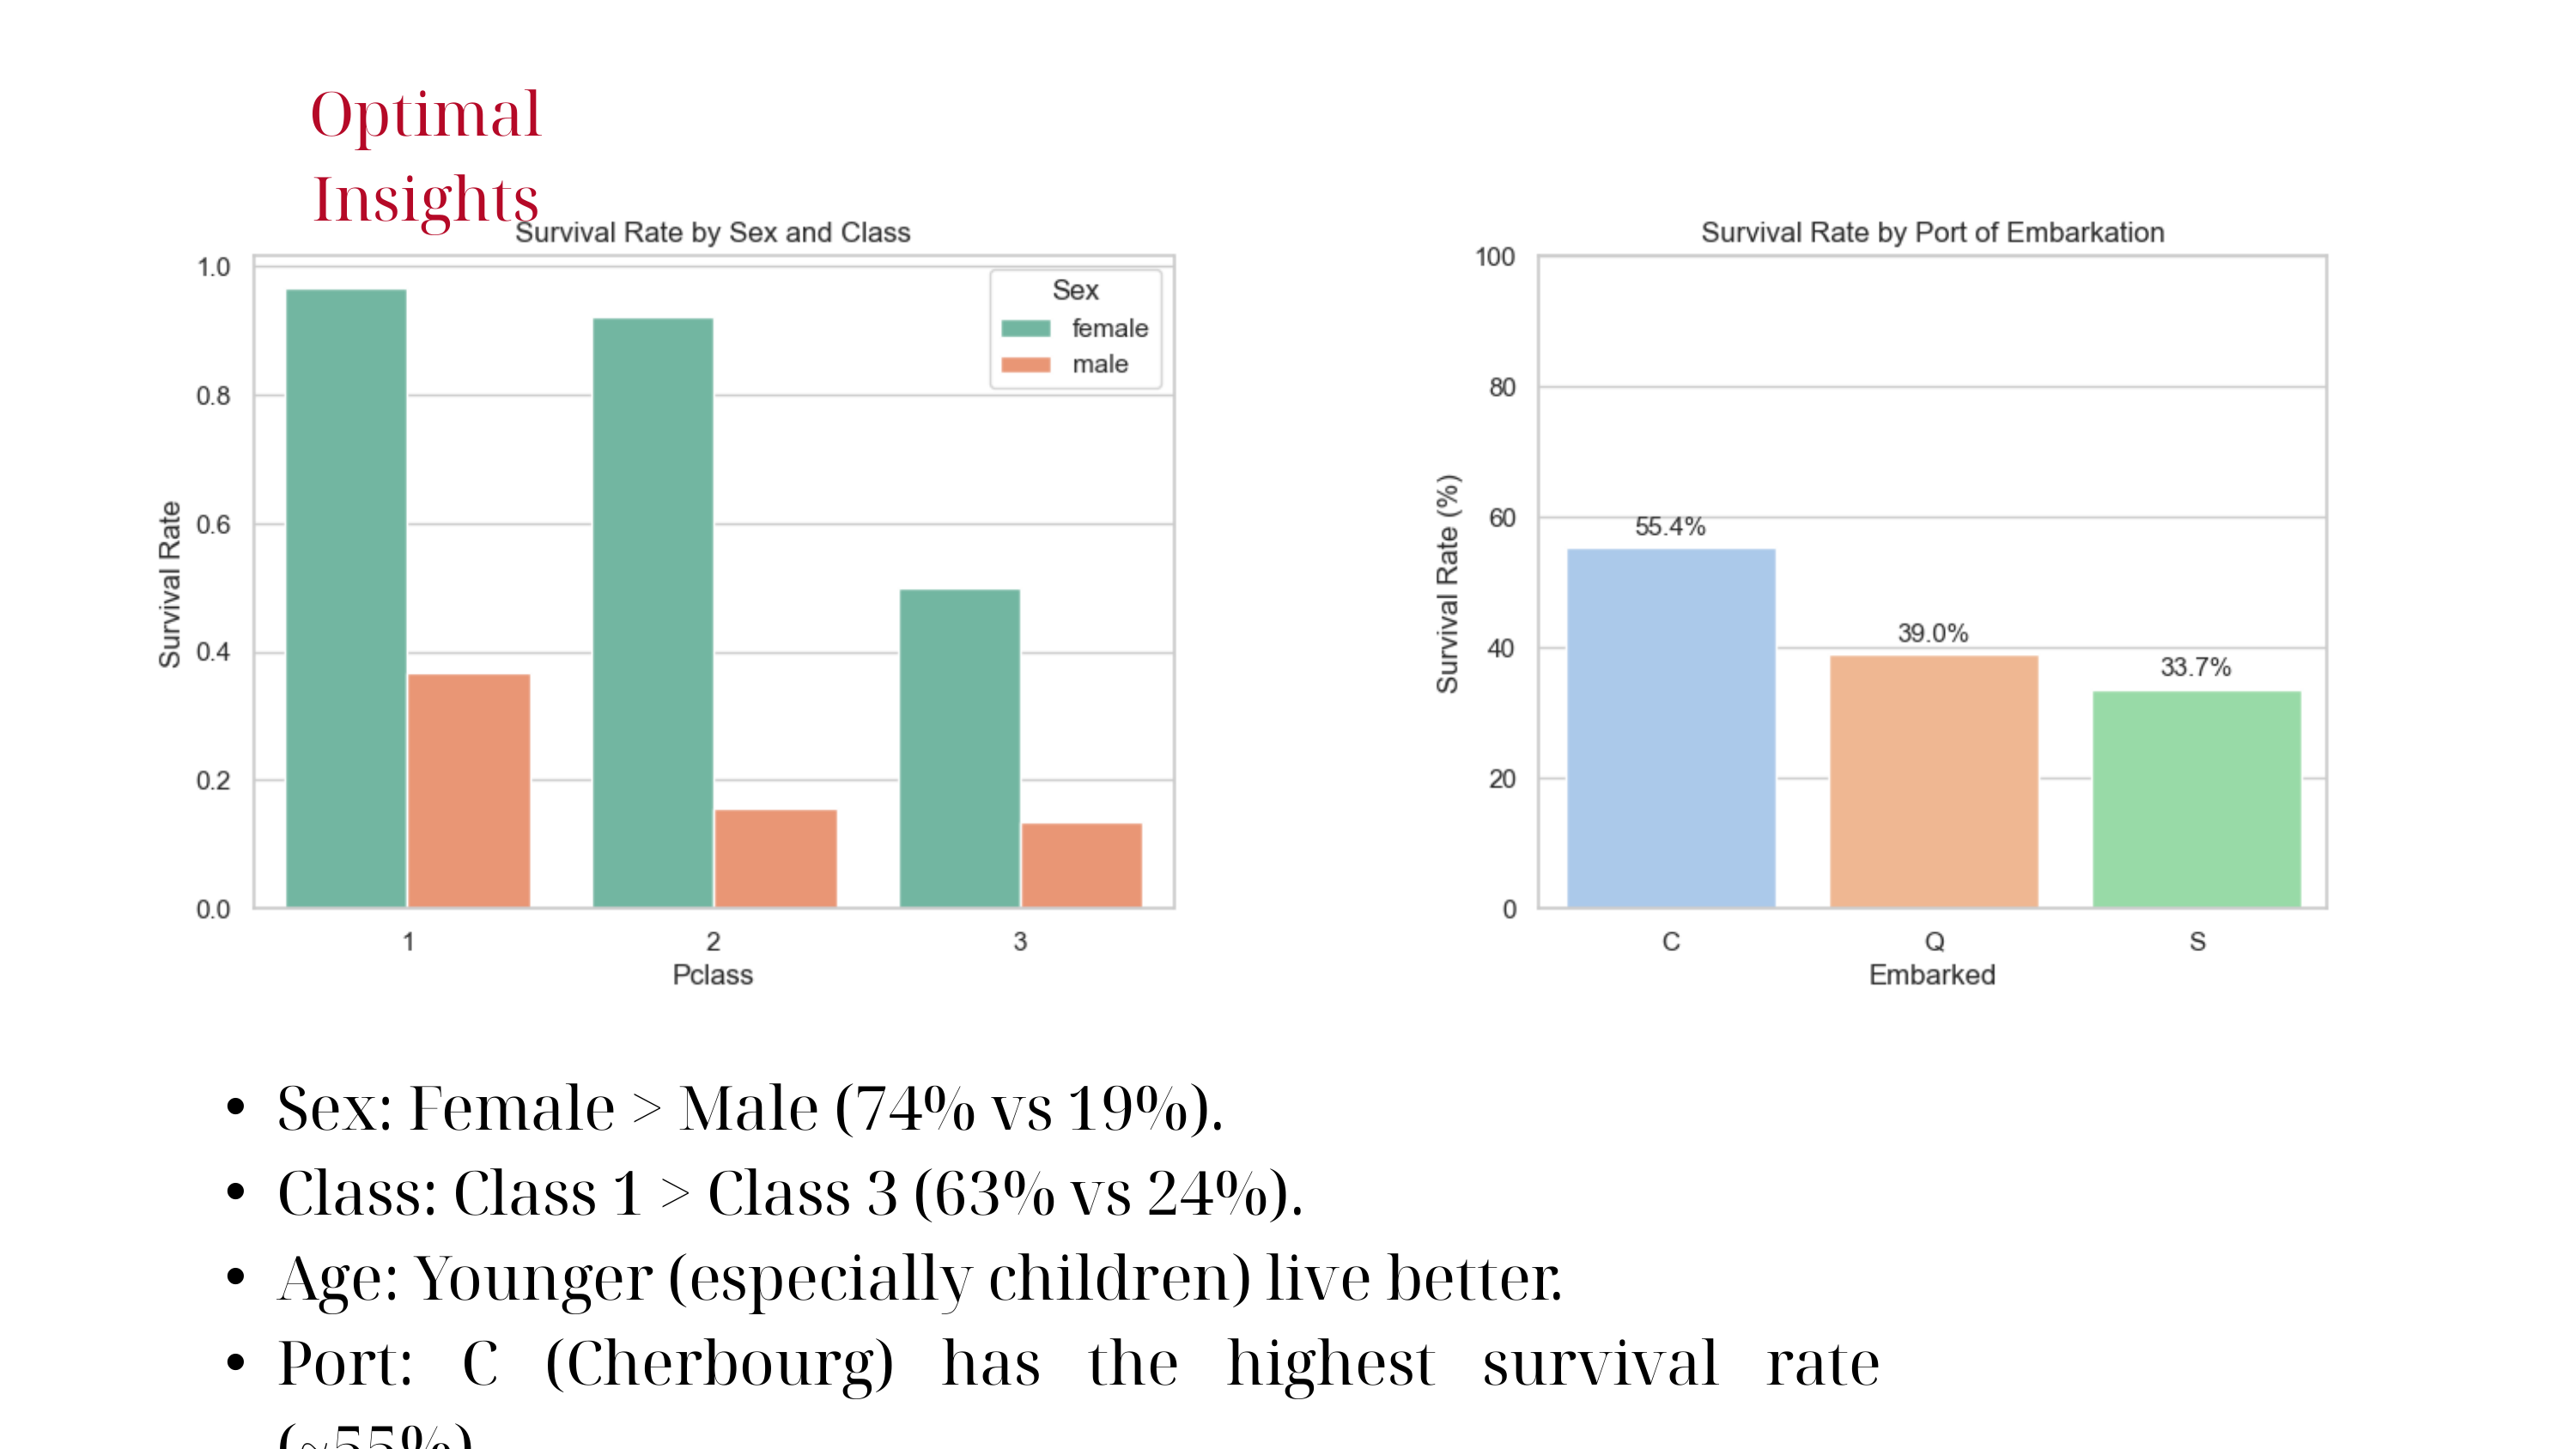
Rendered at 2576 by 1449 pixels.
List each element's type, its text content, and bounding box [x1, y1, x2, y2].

text_box Optimal Insights [188, 63, 665, 233]
text_box Sex: Female > Male (74% vs 19%). Class: Class 1 > Class 3 (63% vs 24%). Age: Younger (especially children) live better. Port: C (Cherbourg) has the highest survival rate (~55%). [173, 1057, 1884, 1449]
text_box [1422, 205, 2344, 1007]
text_box [144, 205, 1190, 1007]
